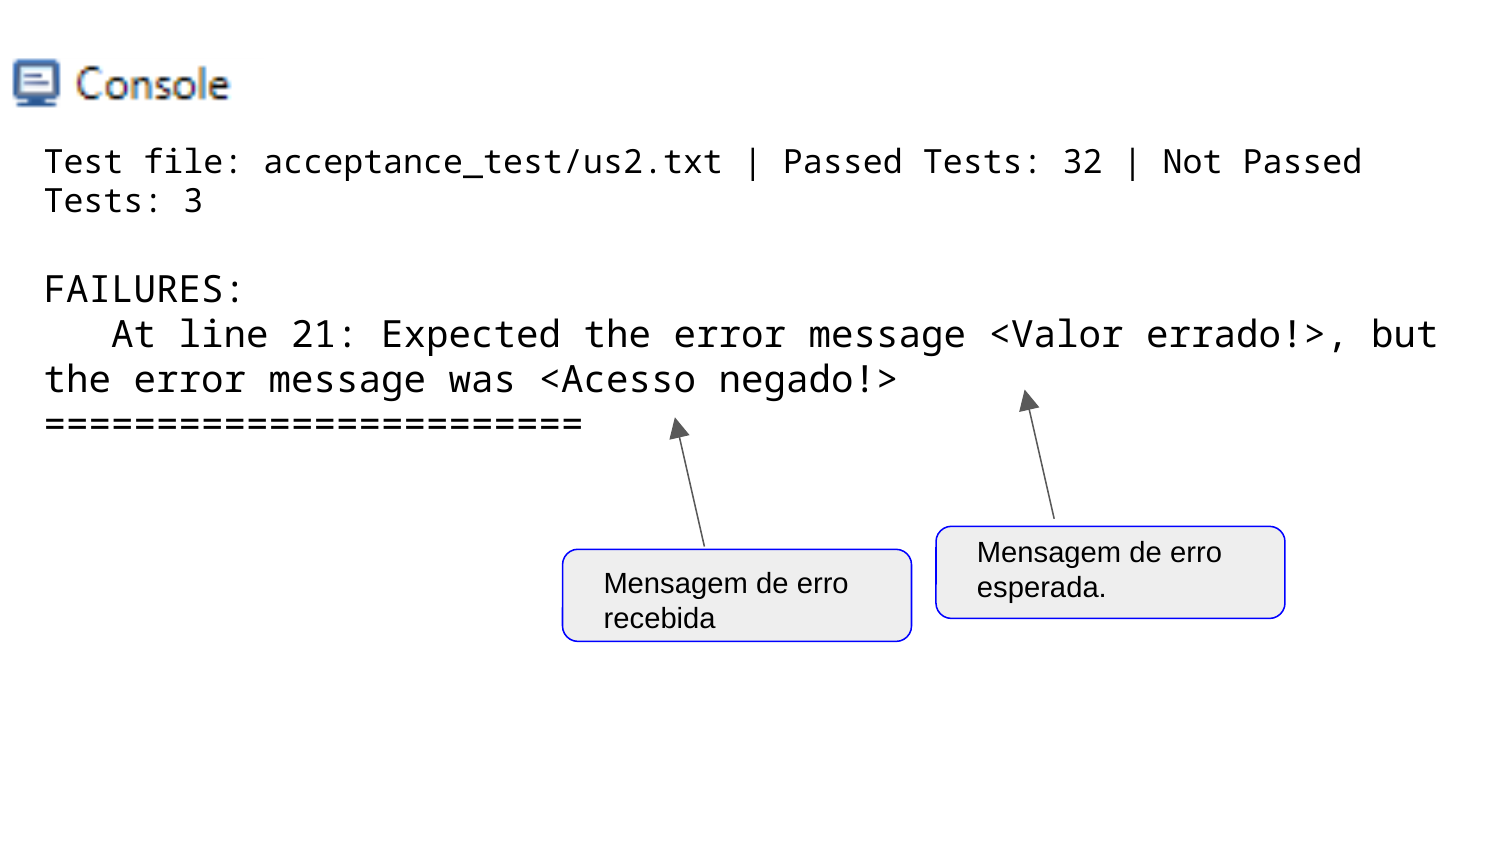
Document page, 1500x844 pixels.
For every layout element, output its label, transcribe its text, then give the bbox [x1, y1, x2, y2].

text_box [674, 417, 705, 547]
text_box Mensagem de erro recebida [588, 549, 912, 596]
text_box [1024, 389, 1055, 519]
picture [10, 57, 265, 133]
text_box Test file: acceptance_test/us2.txt | Passed Tests: 32 | Not Passed Tests: 3 FAILURES: At line 21: Expected the error message <Valor errado!>, but the error message was <Acesso negado!> ======================== [28, 124, 1500, 840]
text_box Mensagem de erro esperada. [961, 518, 1285, 565]
text_box [562, 549, 912, 642]
